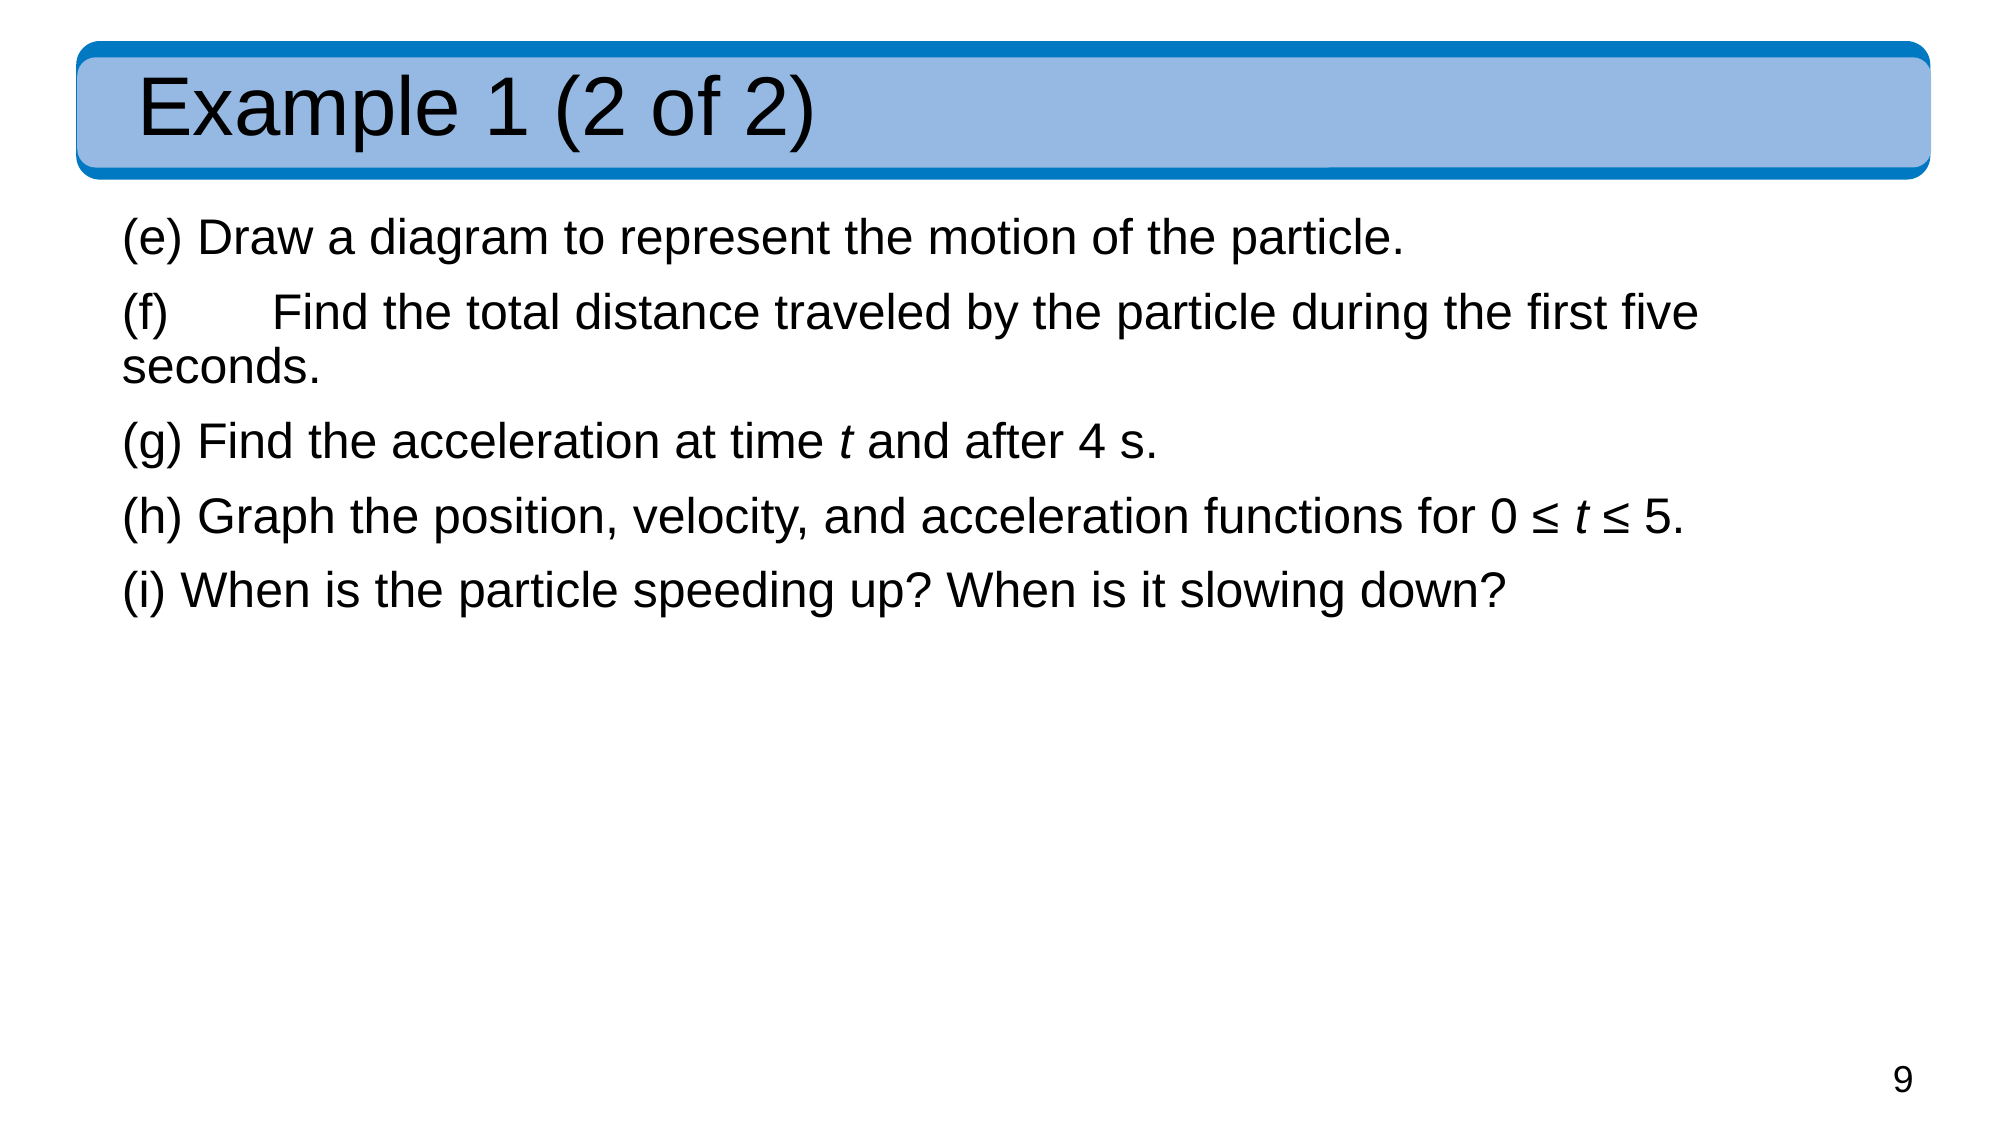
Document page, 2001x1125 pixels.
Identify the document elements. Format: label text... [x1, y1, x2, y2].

list (e) Draw a diagram to represent the motion of the particle. (f) Find the total distance traveled by the particle during the first five seconds. (g) Find the acceleration at time t and after 4 s. (h) Graph the position, velocity, and acceleration functions for 0 ≤ t ≤ 5. (i) When is the particle speeding up? When is it slowing down? [121, 211, 1880, 589]
title Example 1 (2 of 2) [137, 63, 1863, 174]
